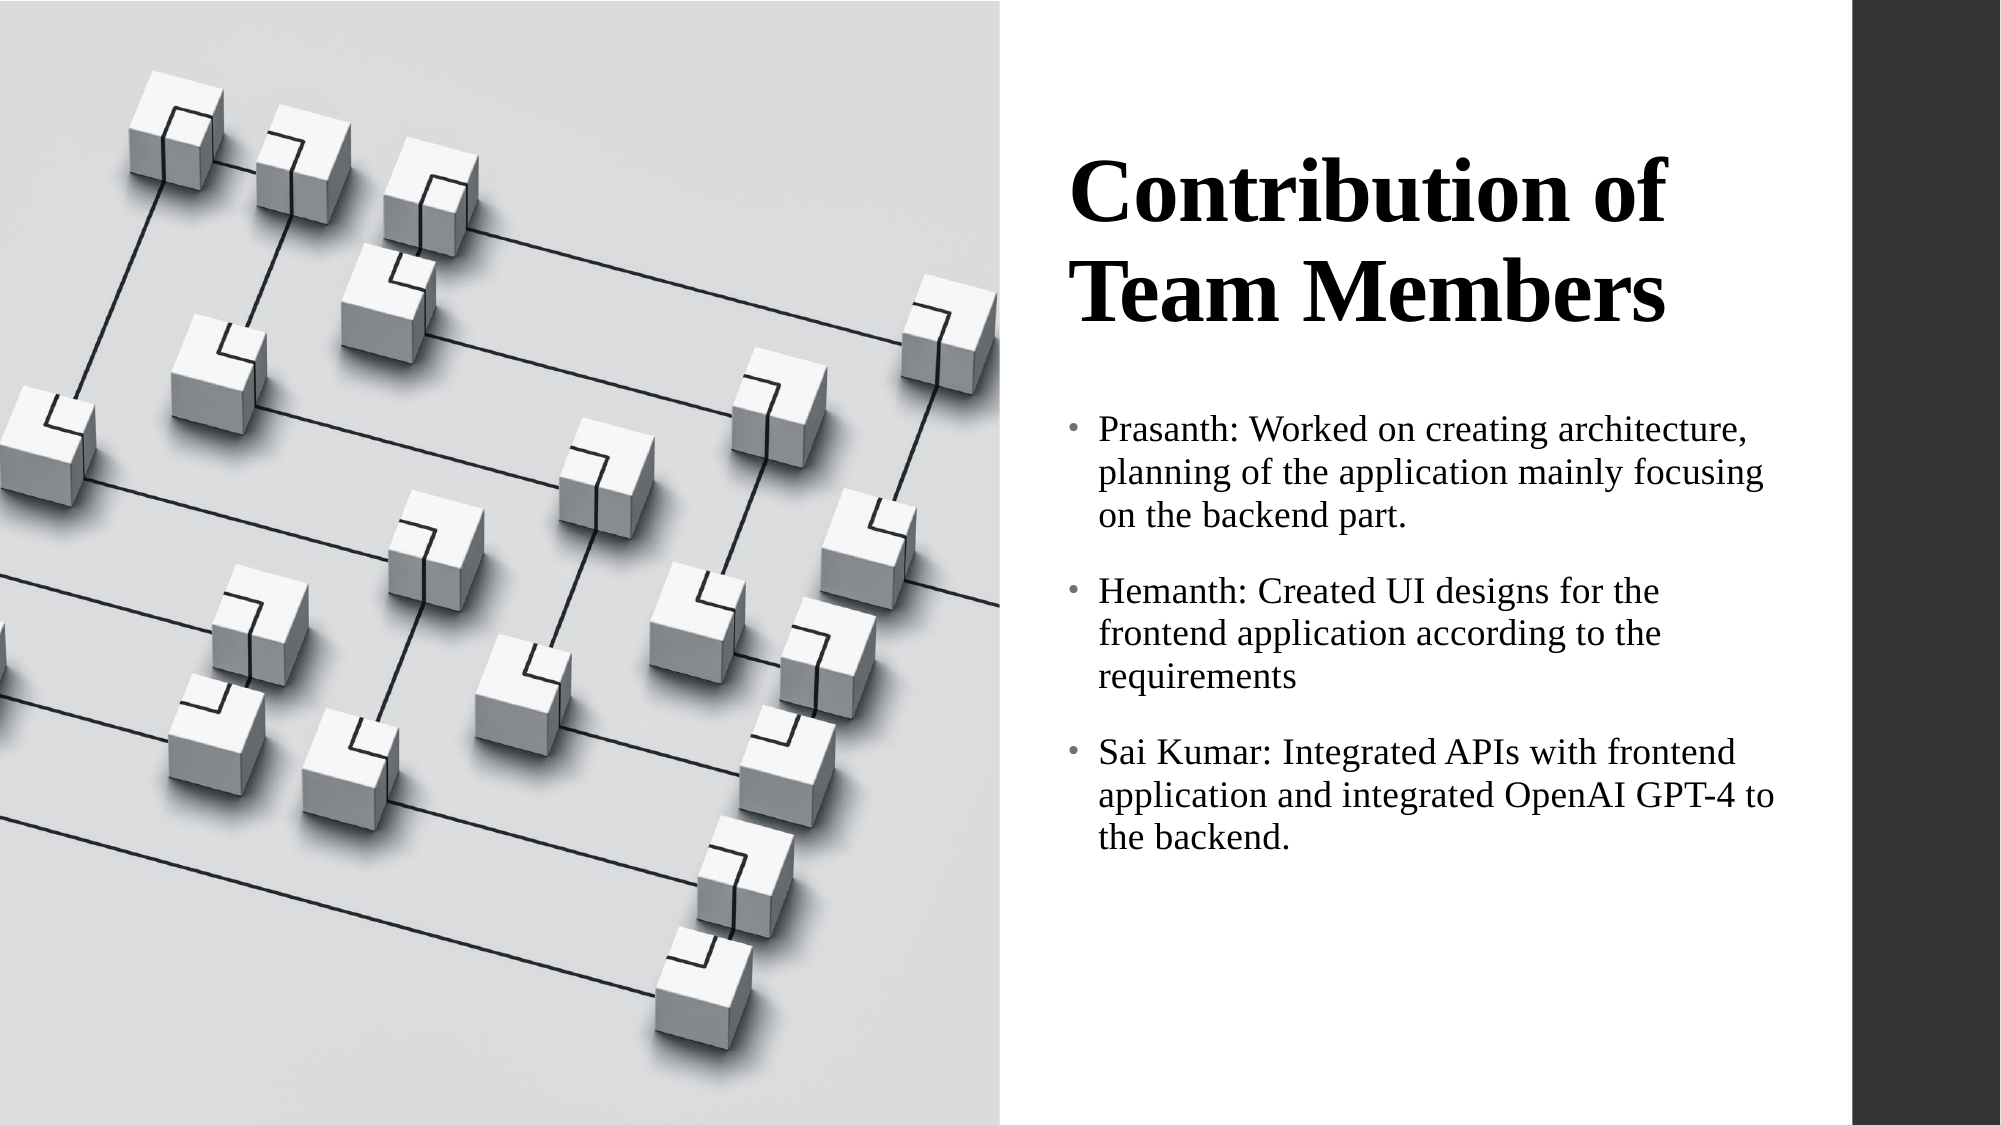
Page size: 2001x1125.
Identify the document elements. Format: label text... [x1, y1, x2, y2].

picture [0, 1, 1000, 1125]
title Contribution of Team Members [1053, 88, 1797, 349]
list Prasanth: Worked on creating architecture, planning of the application mainly focusing on the backend part. Hemanth: Created UI designs for the frontend application according to the requirements Sai Kumar: Integrated APIs with frontend application and integrated OpenAI GPT-4 to the backend. [1053, 399, 1804, 1037]
